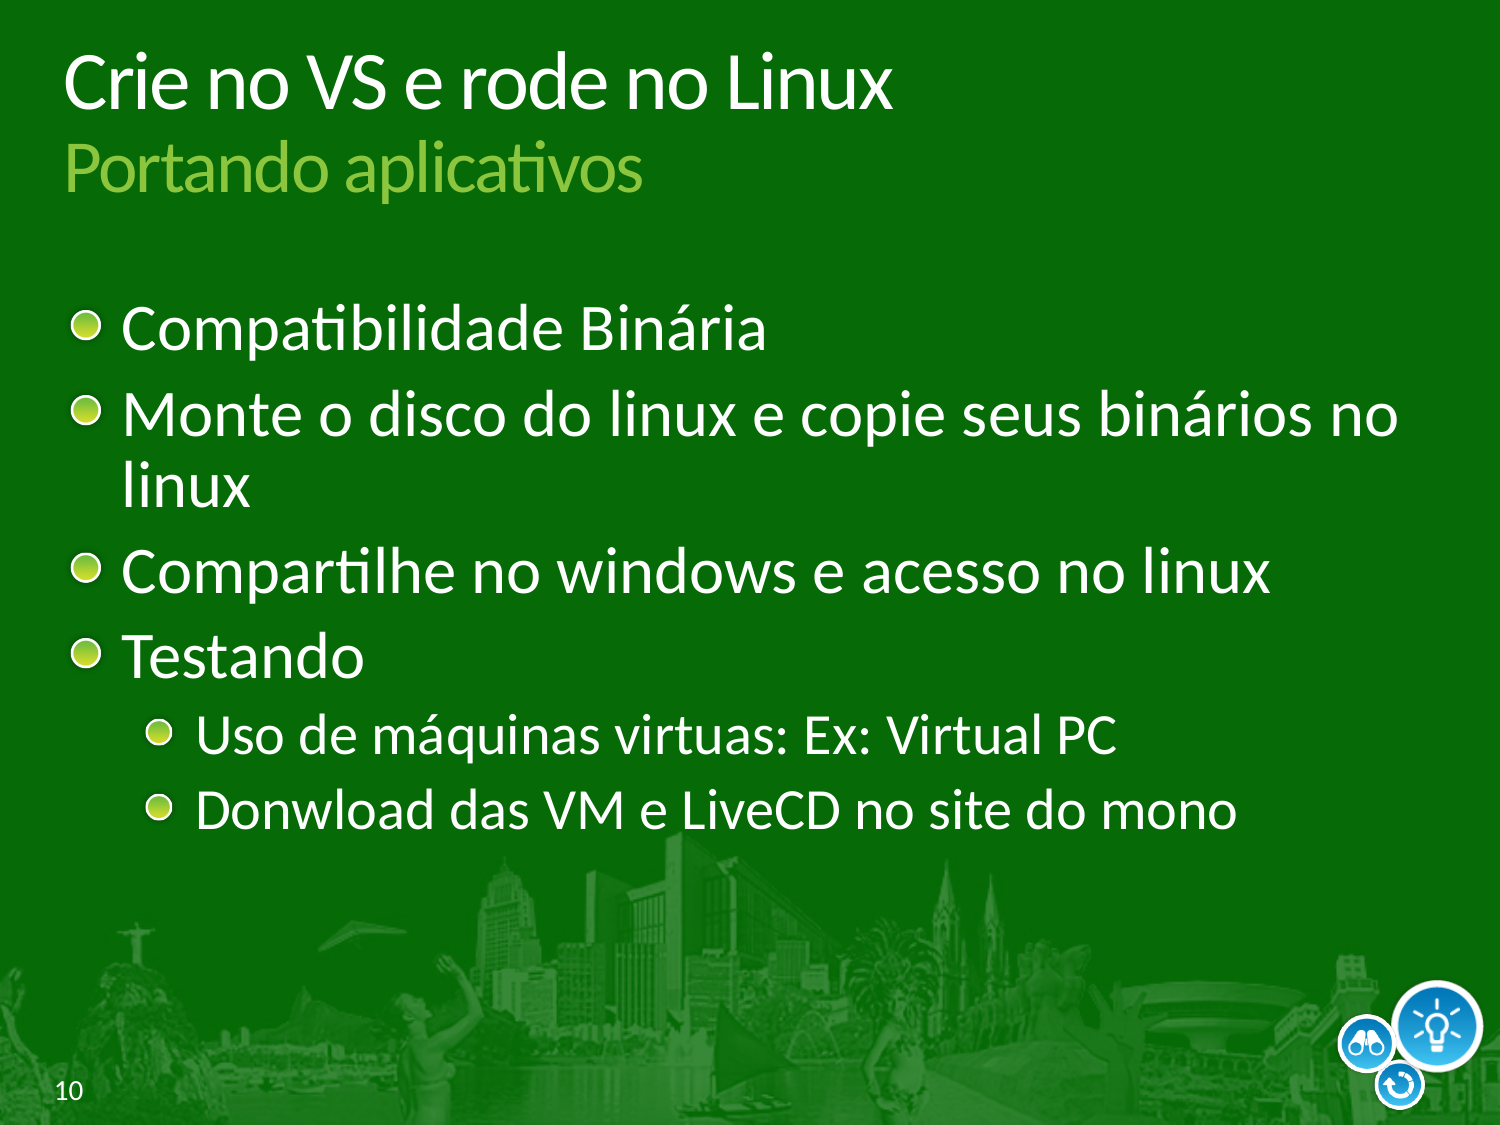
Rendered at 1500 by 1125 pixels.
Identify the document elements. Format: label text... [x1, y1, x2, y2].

picture [0, 0, 1500, 1125]
list Compatibilidade Binária Monte o disco do linux e copie seus binários no linux Compartilhe no windows e acesso no linux Testando Uso de máquinas virtuas: Ex: Virtual PC Donwload das VM e LiveCD no site do mono [62, 293, 1438, 1061]
title Crie no VS e rode no Linux Portando aplicativos [63, 37, 1438, 211]
